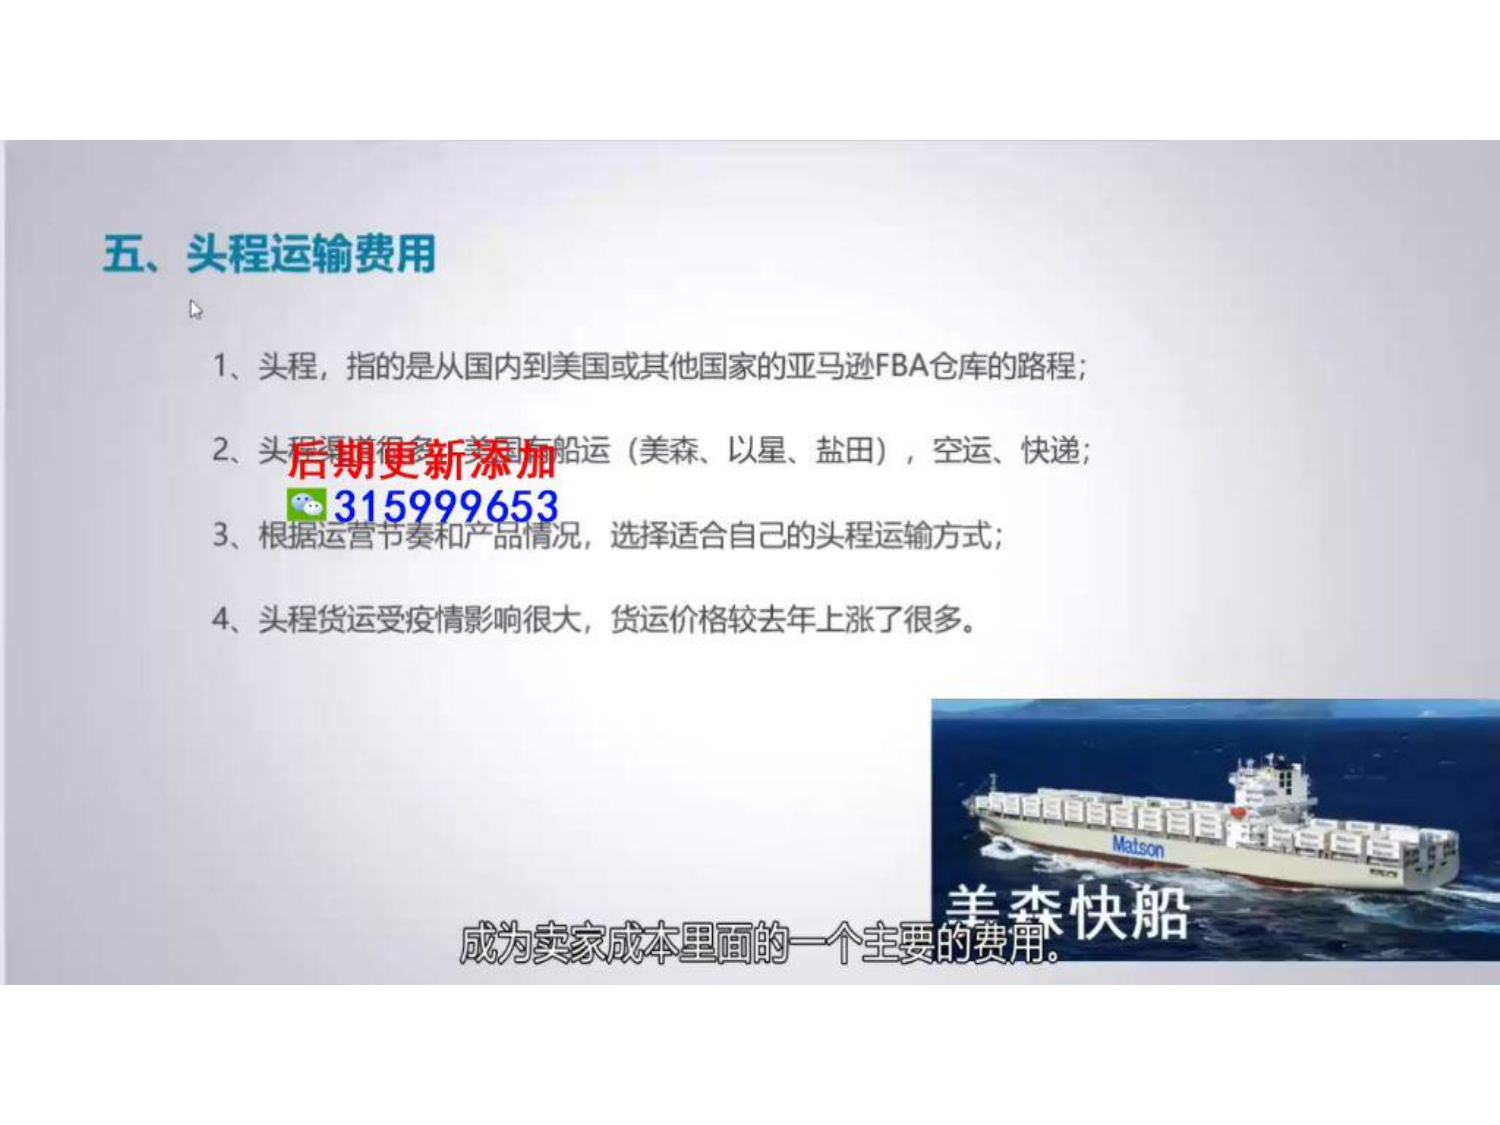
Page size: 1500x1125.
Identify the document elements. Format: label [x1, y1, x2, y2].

picture [0, 140, 1500, 985]
